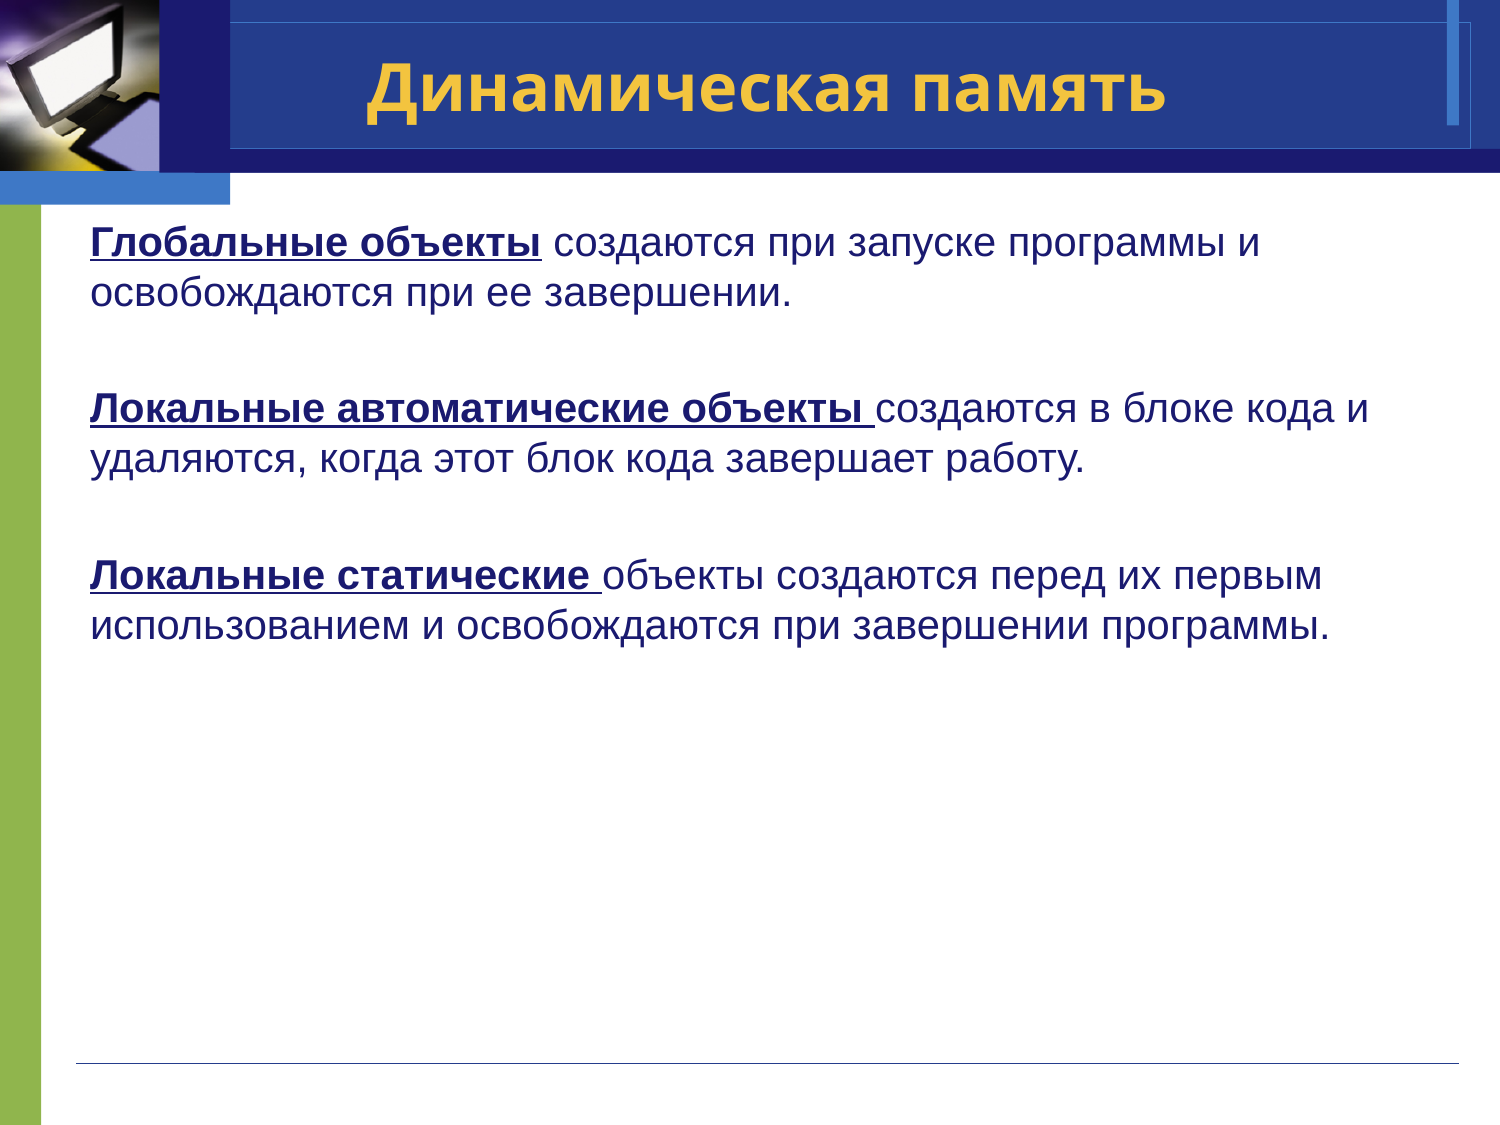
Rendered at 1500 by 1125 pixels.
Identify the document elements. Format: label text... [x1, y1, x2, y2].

list Глобальные объекты создаются при запуске программы и освобождаются при ее завершении. Локальные автоматические объекты создаются в блоке кода и удаляются, когда этот блок кода завершает работу. Локальные статические объекты создаются перед их первым использованием и освобождаются при завершении программы. [74, 206, 1426, 1069]
picture [0, 0, 159, 171]
title Динамическая память [122, 38, 1413, 131]
